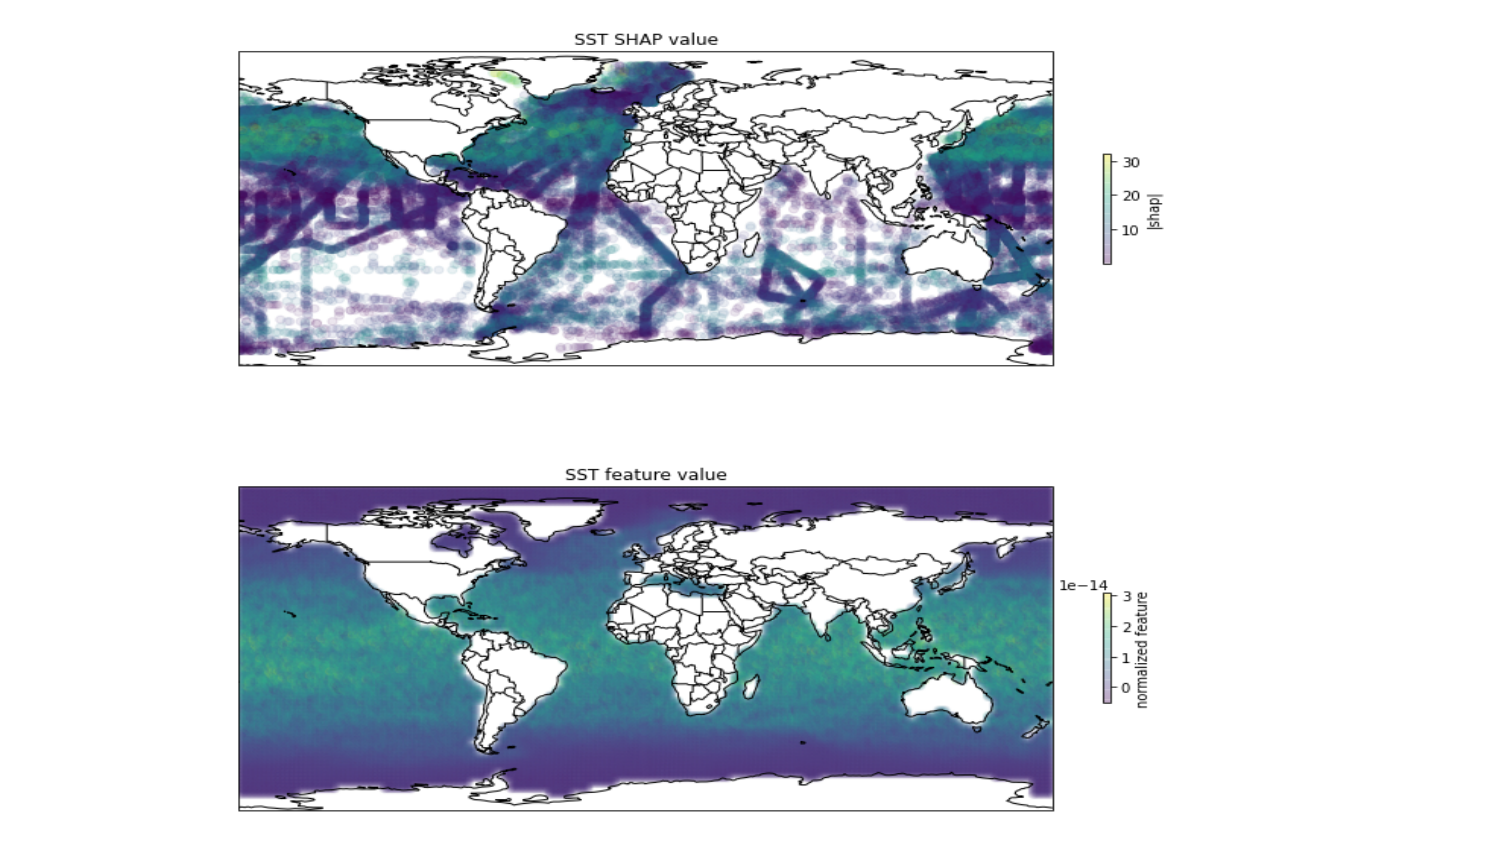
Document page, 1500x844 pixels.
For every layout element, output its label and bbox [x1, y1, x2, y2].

picture [228, 24, 1173, 819]
